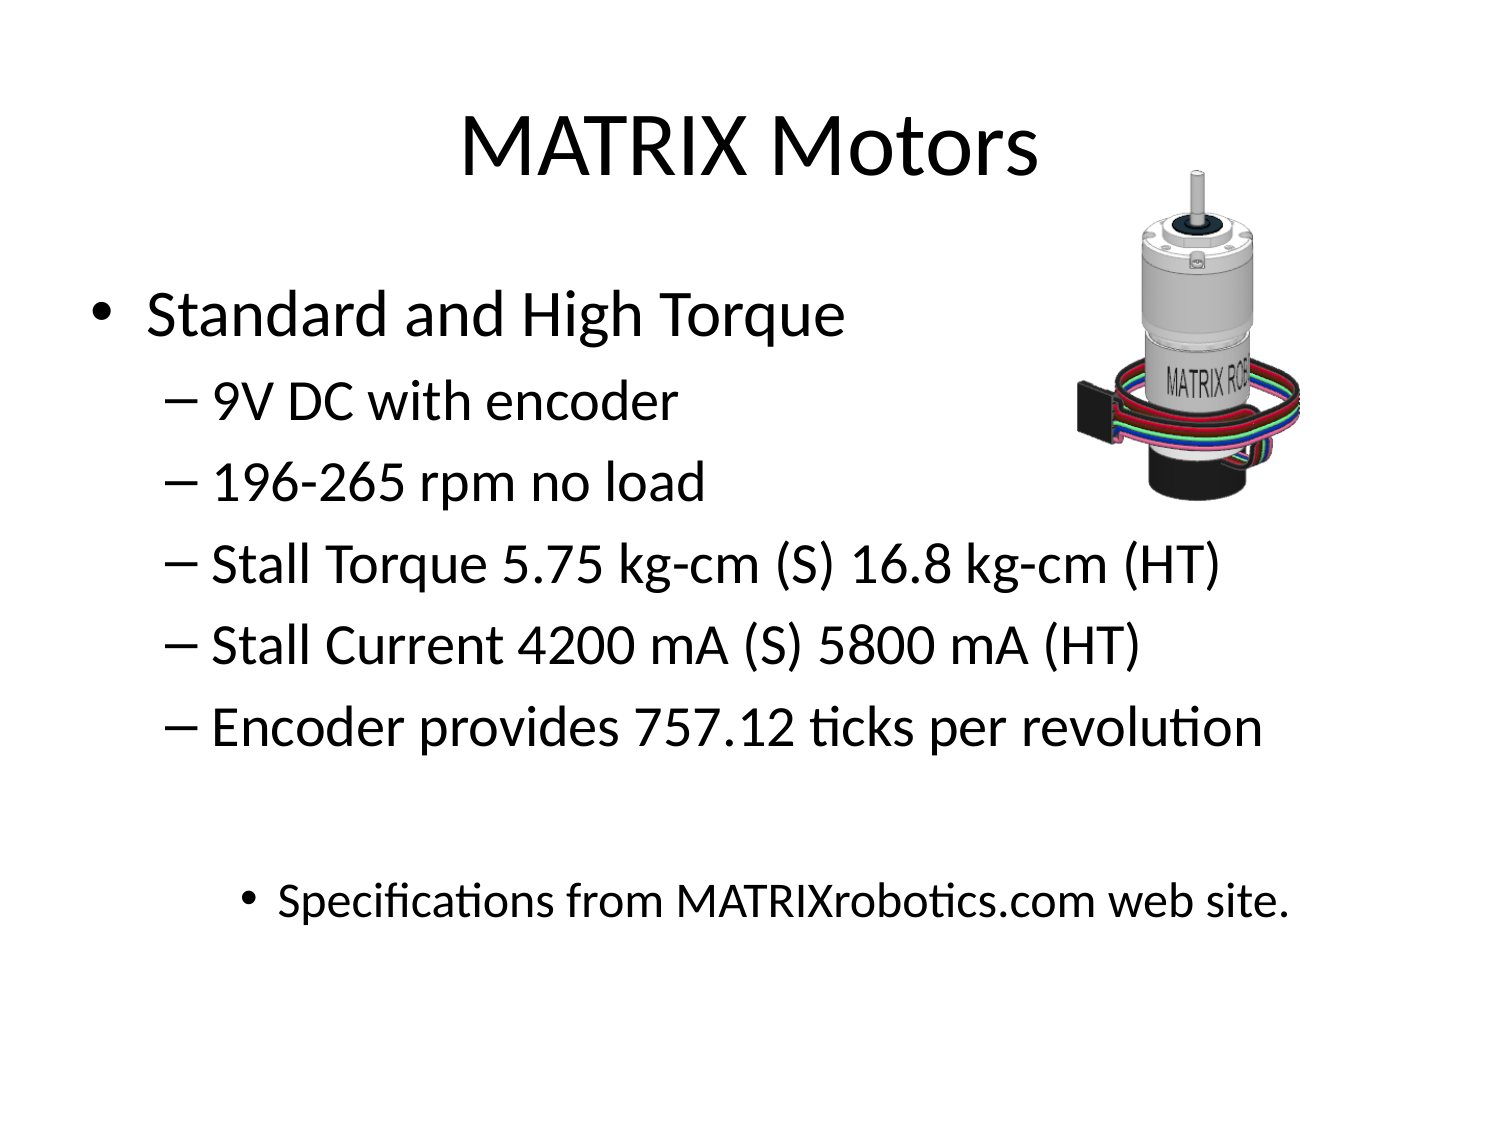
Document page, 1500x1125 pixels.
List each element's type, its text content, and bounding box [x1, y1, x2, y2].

list Standard and High Torque 9V DC with encoder 196-265 rpm no load Stall Torque 5.75 kg-cm (S) 16.8 kg-cm (HT) Stall Current 4200 mA (S) 5800 mA (HT) Encoder provides 757.12 ticks per revolution Specifications from MATRIXrobotics.com web site. [75, 262, 1425, 1005]
title MATRIX Motors [75, 45, 1425, 233]
picture [1077, 169, 1301, 503]
